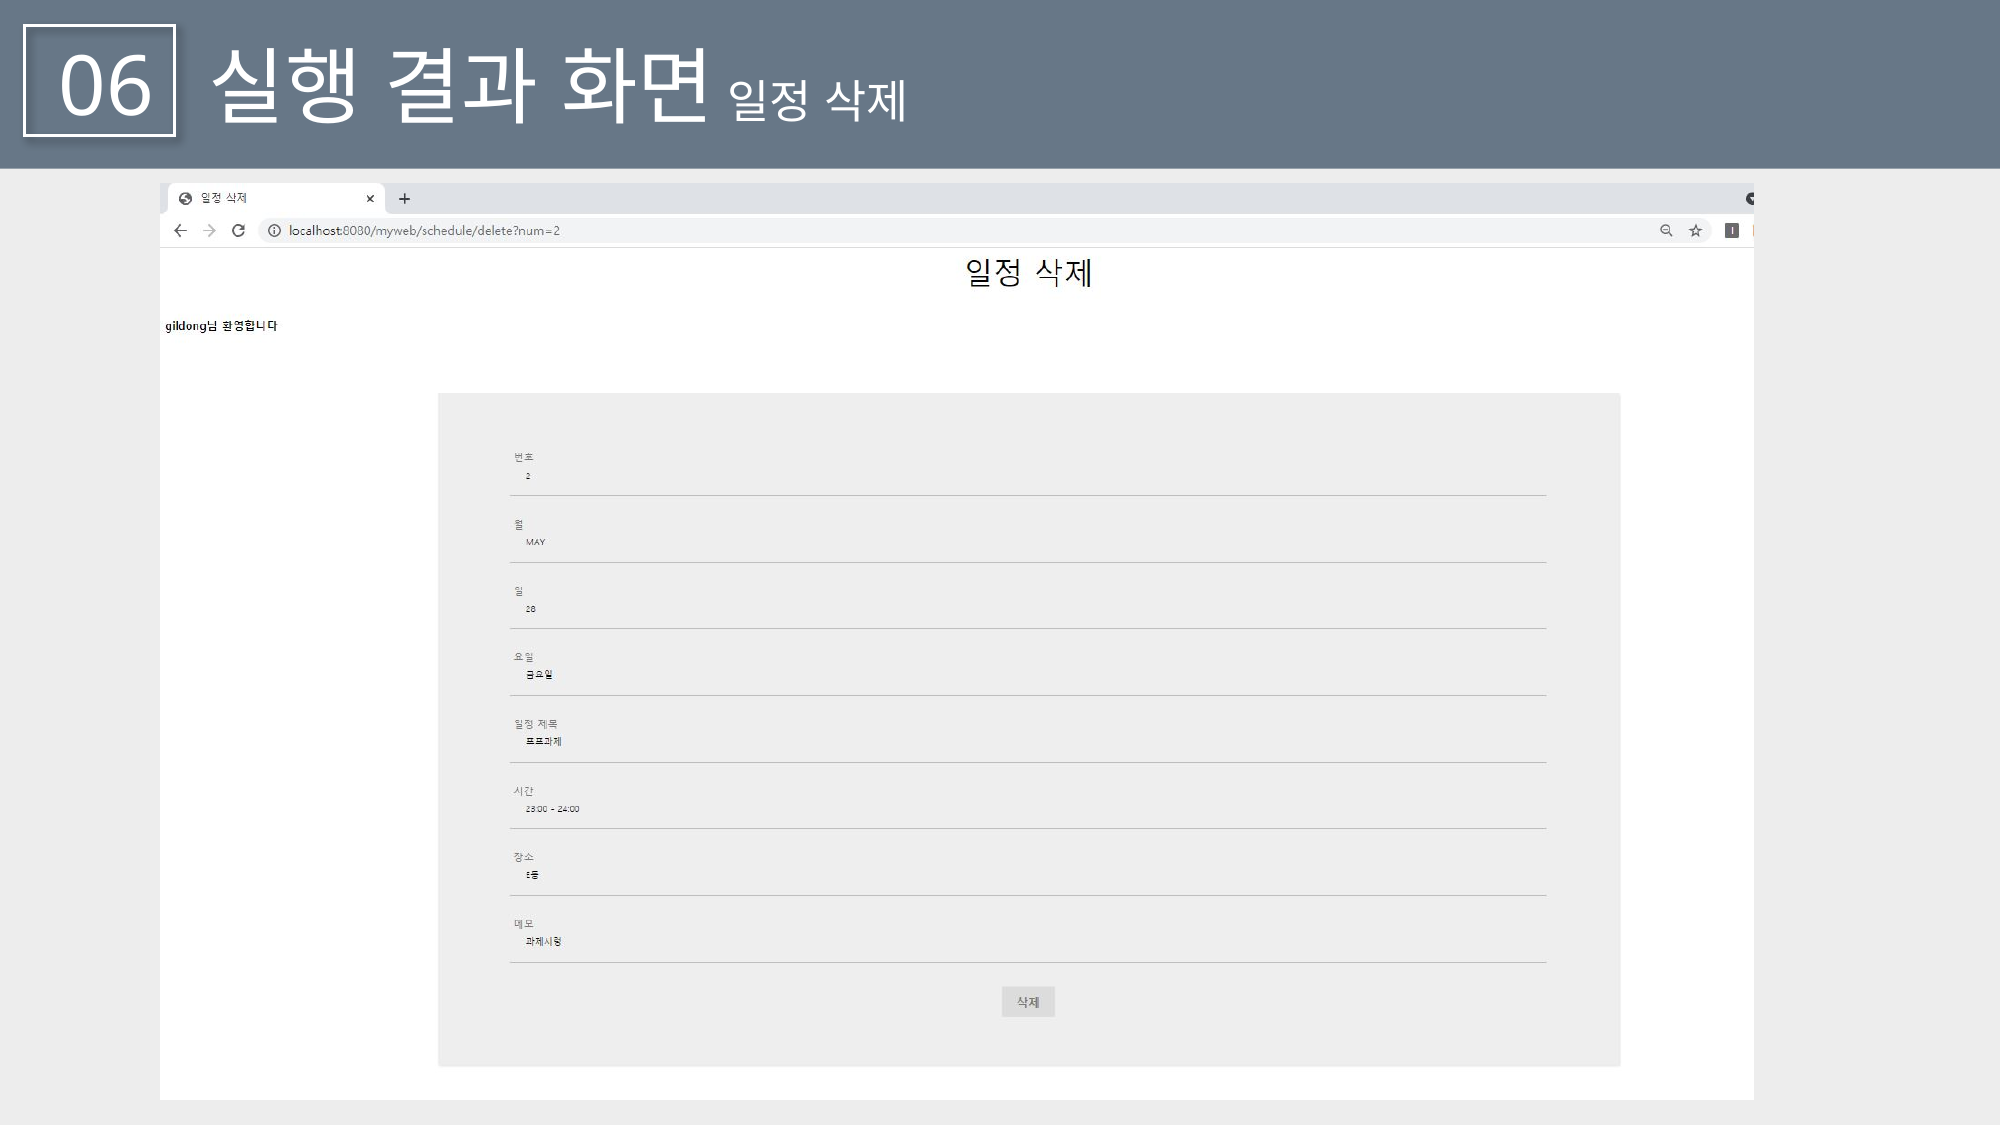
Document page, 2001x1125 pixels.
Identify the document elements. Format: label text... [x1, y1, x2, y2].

text_box 일정 삭제 [712, 65, 924, 135]
text_box [23, 24, 176, 137]
picture [160, 183, 1754, 1100]
text_box 실행 결과 화면 [138, 26, 785, 142]
text_box [0, 0, 2000, 170]
text_box 06 [43, 25, 169, 140]
